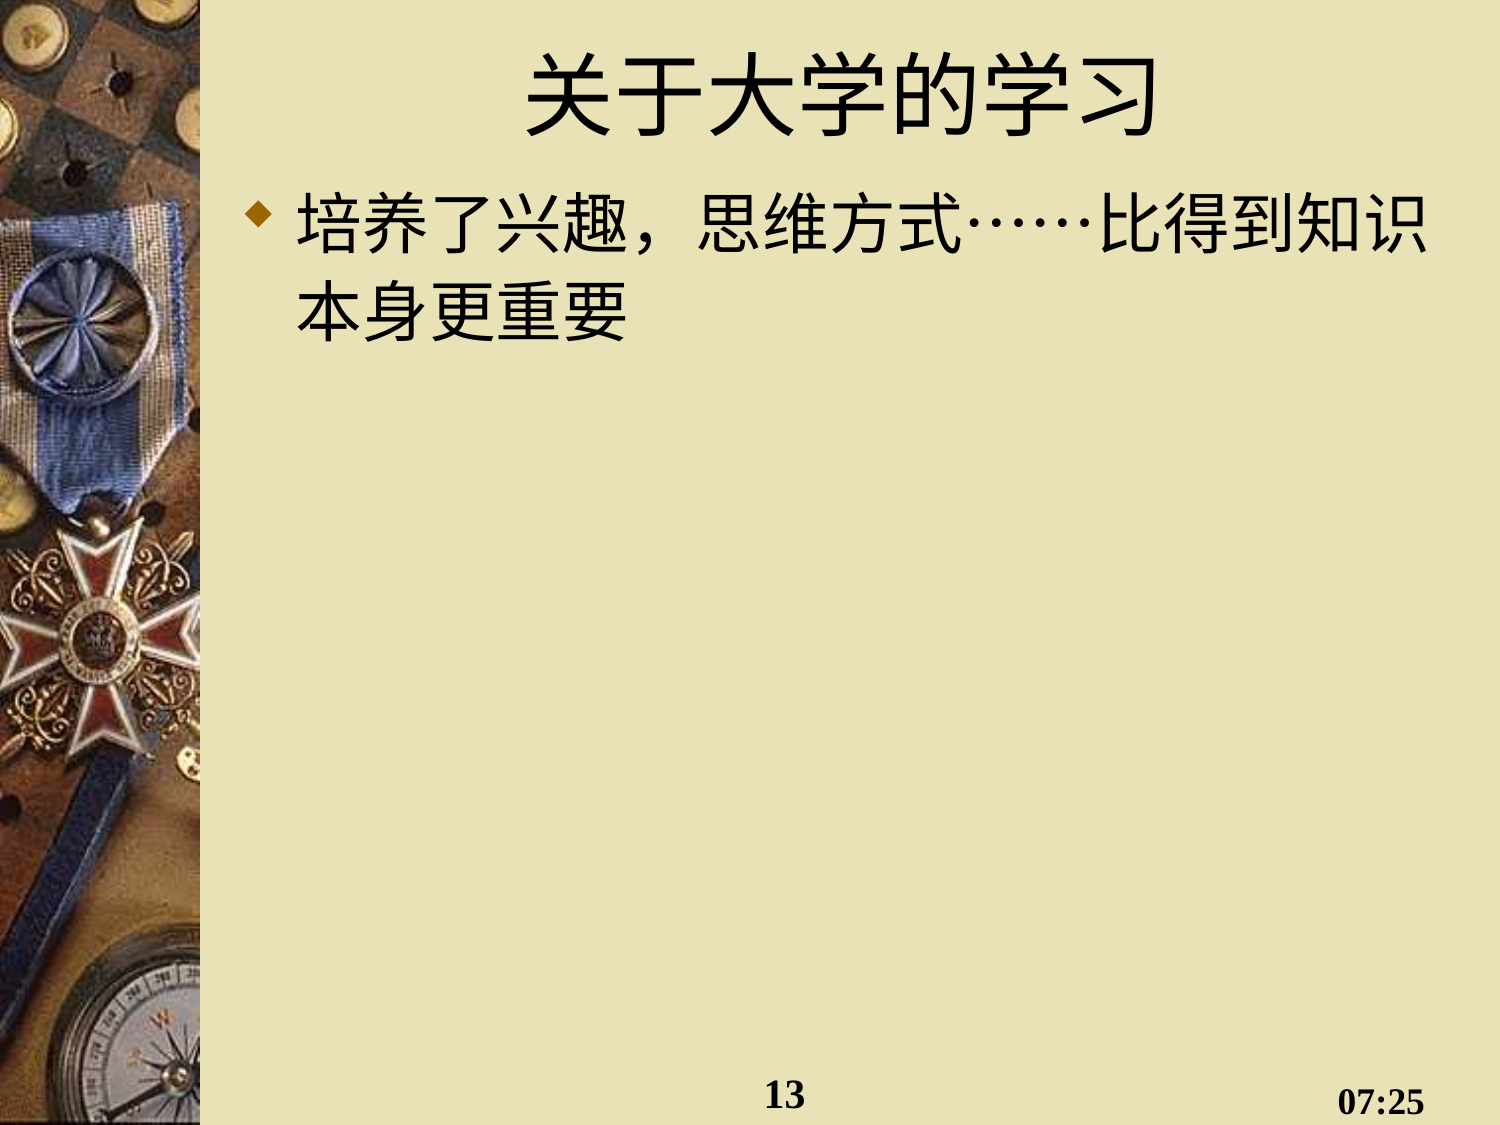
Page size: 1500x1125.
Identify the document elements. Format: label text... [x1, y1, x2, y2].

list 培养了兴趣，思维方式……比得到知识本身更重要 [224, 166, 1475, 842]
picture [0, 0, 200, 1125]
title 关于大学的学习 [225, 19, 1463, 166]
